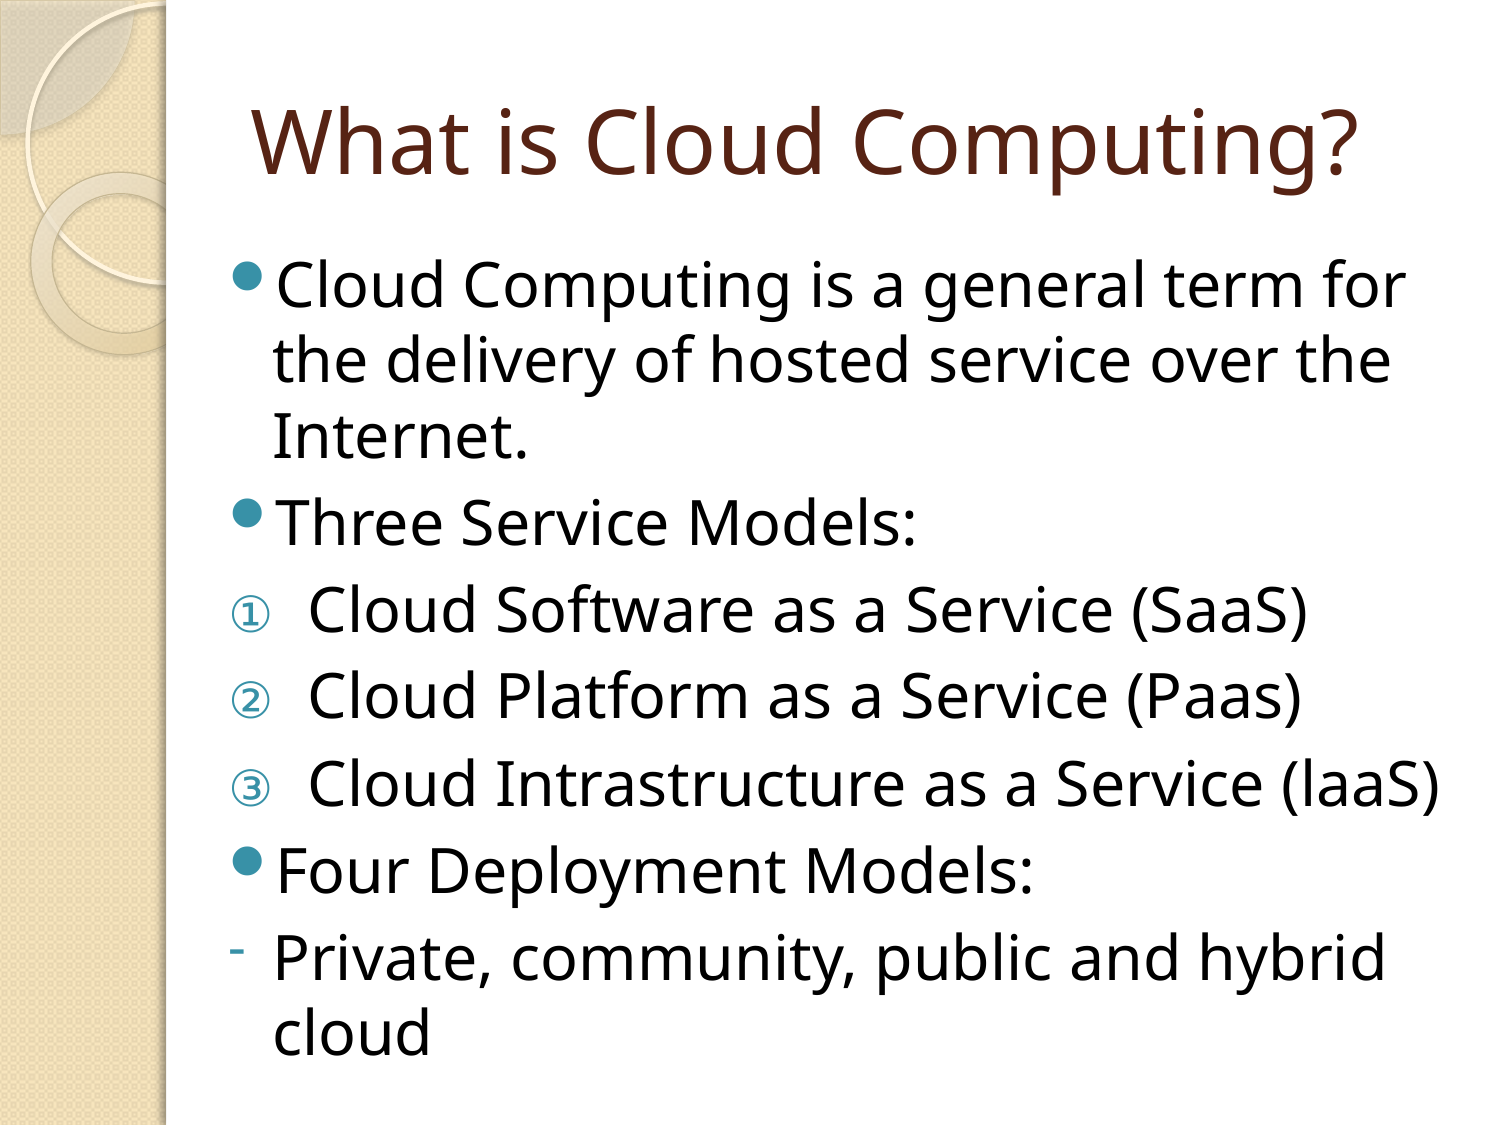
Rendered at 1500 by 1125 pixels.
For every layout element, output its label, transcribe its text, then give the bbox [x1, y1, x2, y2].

list Cloud Computing is a general term for the delivery of hosted service over the Internet. Three Service Models: Cloud Software as a Service (SaaS) Cloud Platform as a Service (Paas) Cloud Intrastructure as a Service (laaS) Four Deployment Models: Private, community, public and hybrid cloud [201, 237, 1466, 1092]
title What is Cloud Computing? [235, 45, 1466, 233]
